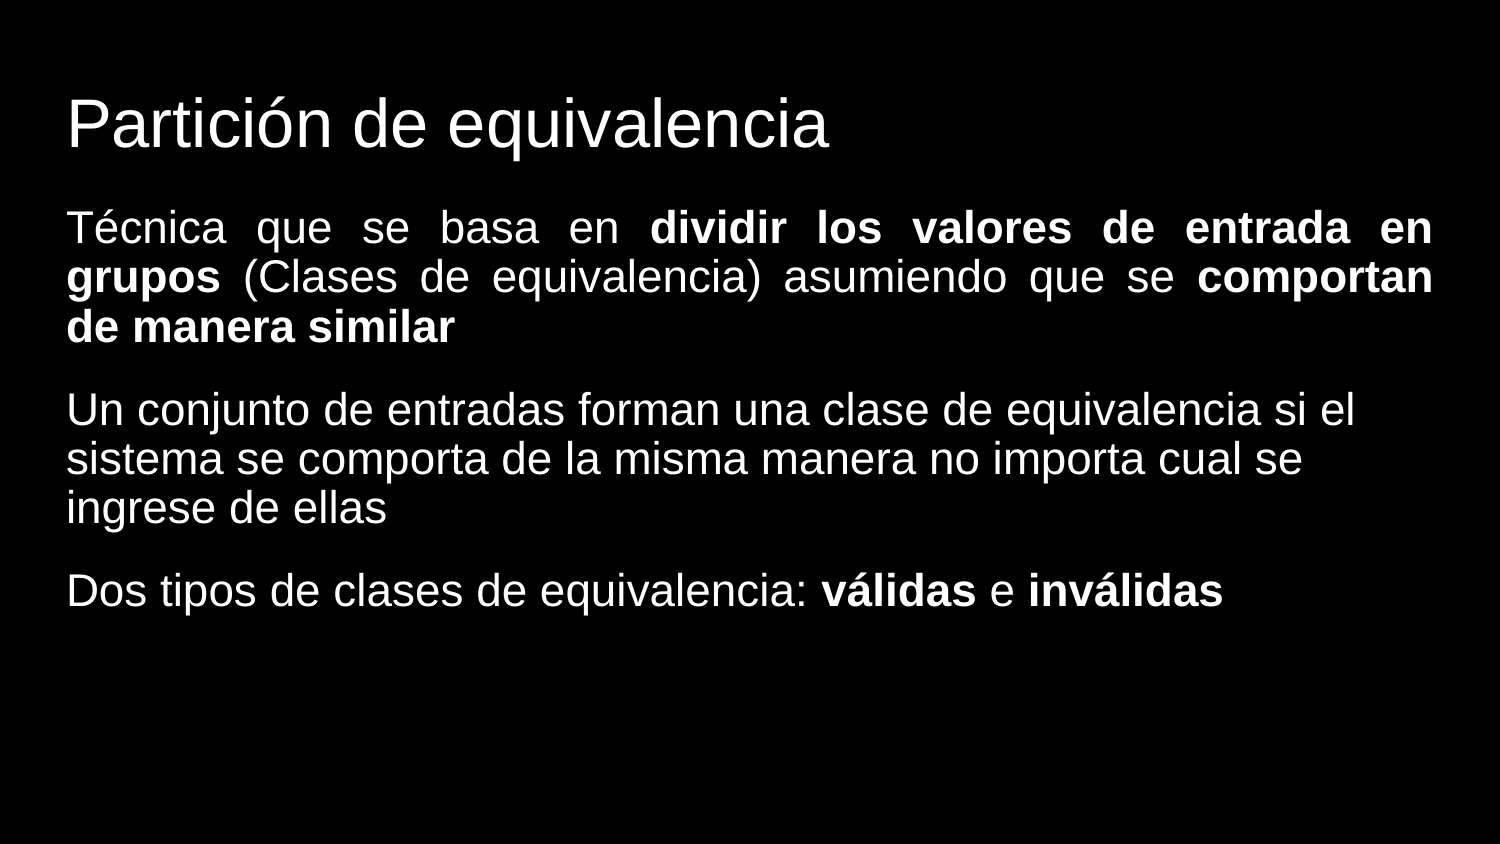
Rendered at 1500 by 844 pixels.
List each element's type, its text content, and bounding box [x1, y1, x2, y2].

list Técnica que se basa en dividir los valores de entrada en grupos (Clases de equivalencia) asumiendo que se comportan de manera similar Un conjunto de entradas forman una clase de equivalencia si el sistema se comporta de la misma manera no importa cual se ingrese de ellas Dos tipos de clases de equivalencia: válidas e inválidas [51, 189, 1449, 750]
title Partición de equivalencia [51, 72, 1449, 167]
